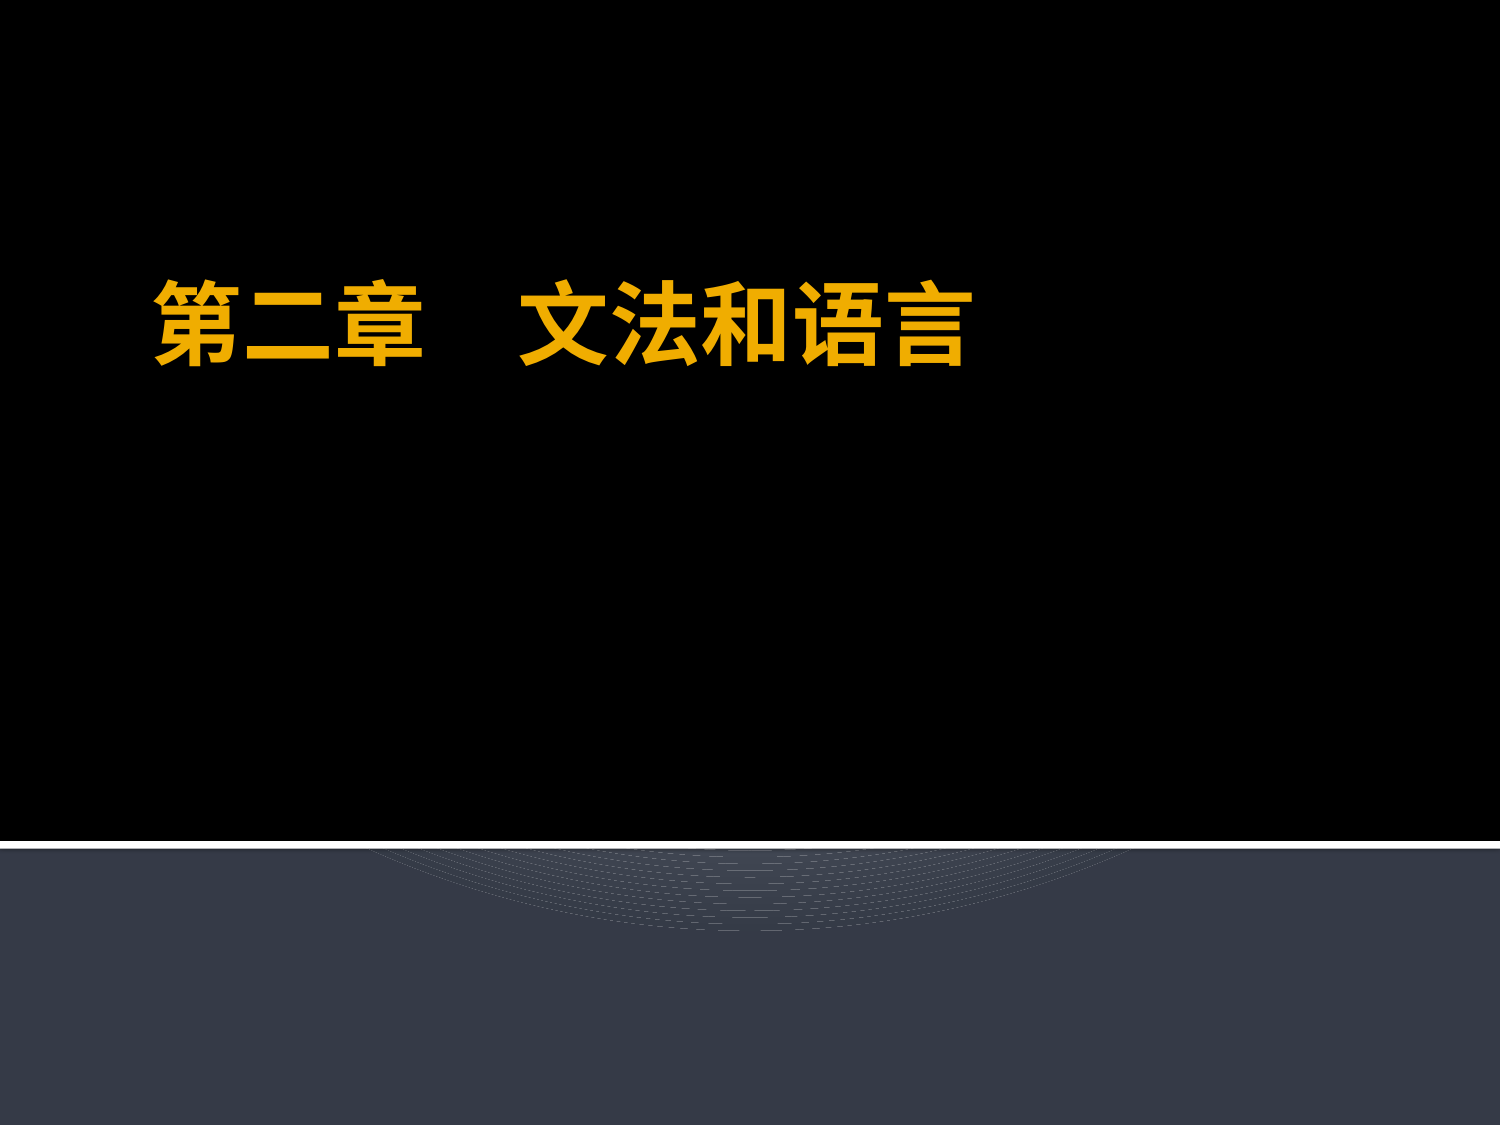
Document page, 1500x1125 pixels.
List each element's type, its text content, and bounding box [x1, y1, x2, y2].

title 第二章 文法和语言 [135, 267, 1461, 542]
